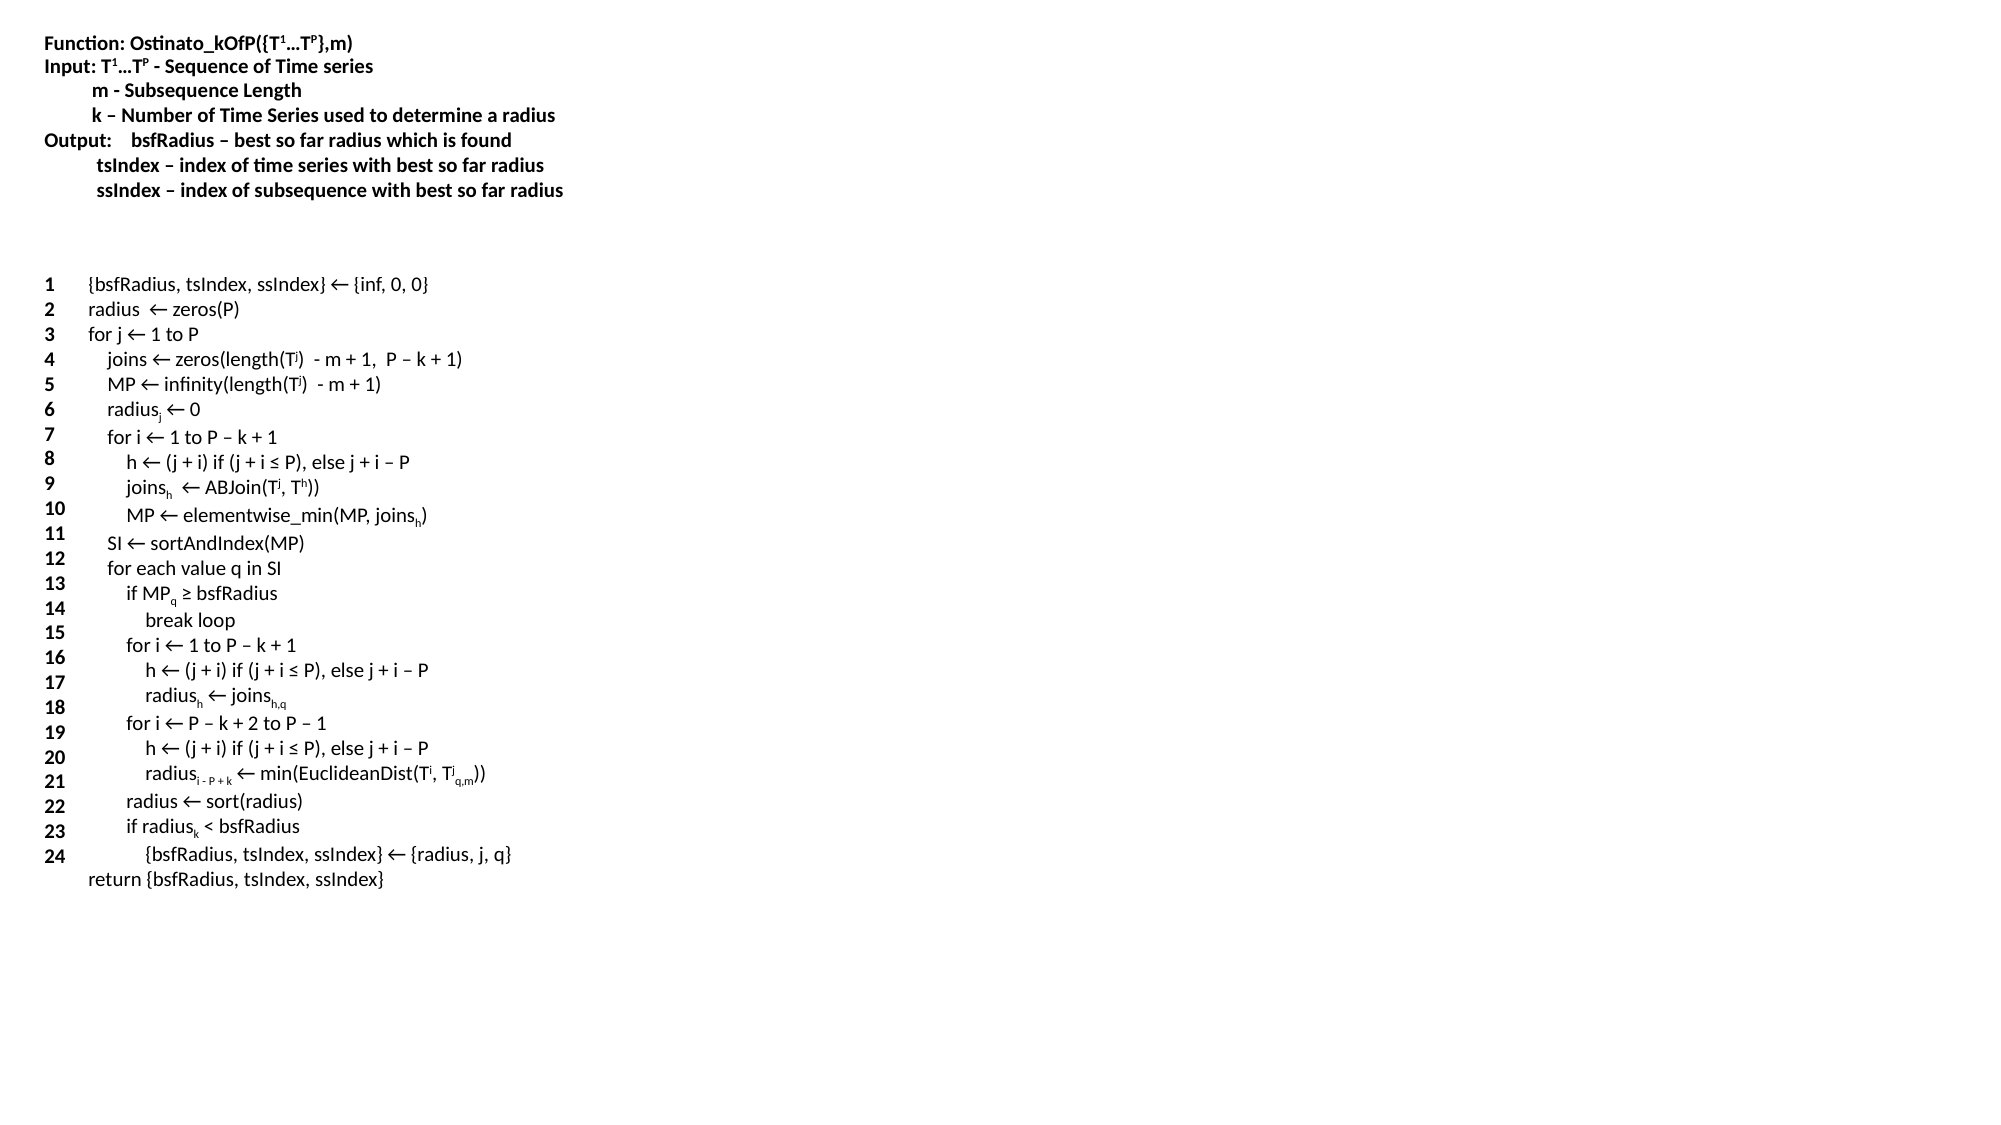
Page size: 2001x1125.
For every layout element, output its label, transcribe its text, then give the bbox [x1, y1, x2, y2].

table_header Function: Ostinato_kOfP({T1…TP},m) Input: T1…TP - Sequence of Time series m - Subsequence Length k – Number of Time Series used to determine a radius Output: bsfRadius – best so far radius which is found tsIndex – index of time series with best so far radius ssIndex – index of subsequence with best so far radius [44, 34, 1268, 271]
table_cell 1 2 3 4 5 6 7 8 9 10 11 12 13 14 15 16 17 18 19 20 21 22 23 24 [44, 277, 86, 941]
table_cell {bsfRadius, tsIndex, ssIndex} ← {inf, 0, 0} radius ← zeros(P) for j ← 1 to P joins ← zeros(length(Tj) - m + 1, P – k + 1) MP ← infinity(length(Tj) - m + 1) radiusj ← 0 for i ← 1 to P – k + 1 h ← (j + i) if (j + i ≤ P), else j + i – P joinsh ← ABJoin(Tj, Th)) MP ← elementwise_min(MP, joinsh) SI ← sortAndIndex(MP) for each value q in SI if MPq ≥ bsfRadius break loop for i ← 1 to P – k + 1 h ← (j + i) if (j + i ≤ P), else j + i – P radiush ← joinsh,q for i ← P – k + 2 to P – 1 h ← (j + i) if (j + i ≤ P), else j + i – P radiusi - P + k ← min(EuclideanDist(Ti, Tjq,m)) radius ← sort(radius) if radiusk < bsfRadius {bsfRadius, tsIndex, ssIndex} ← {radius, j, q} return {bsfRadius, tsIndex, ssIndex} [88, 277, 1268, 941]
